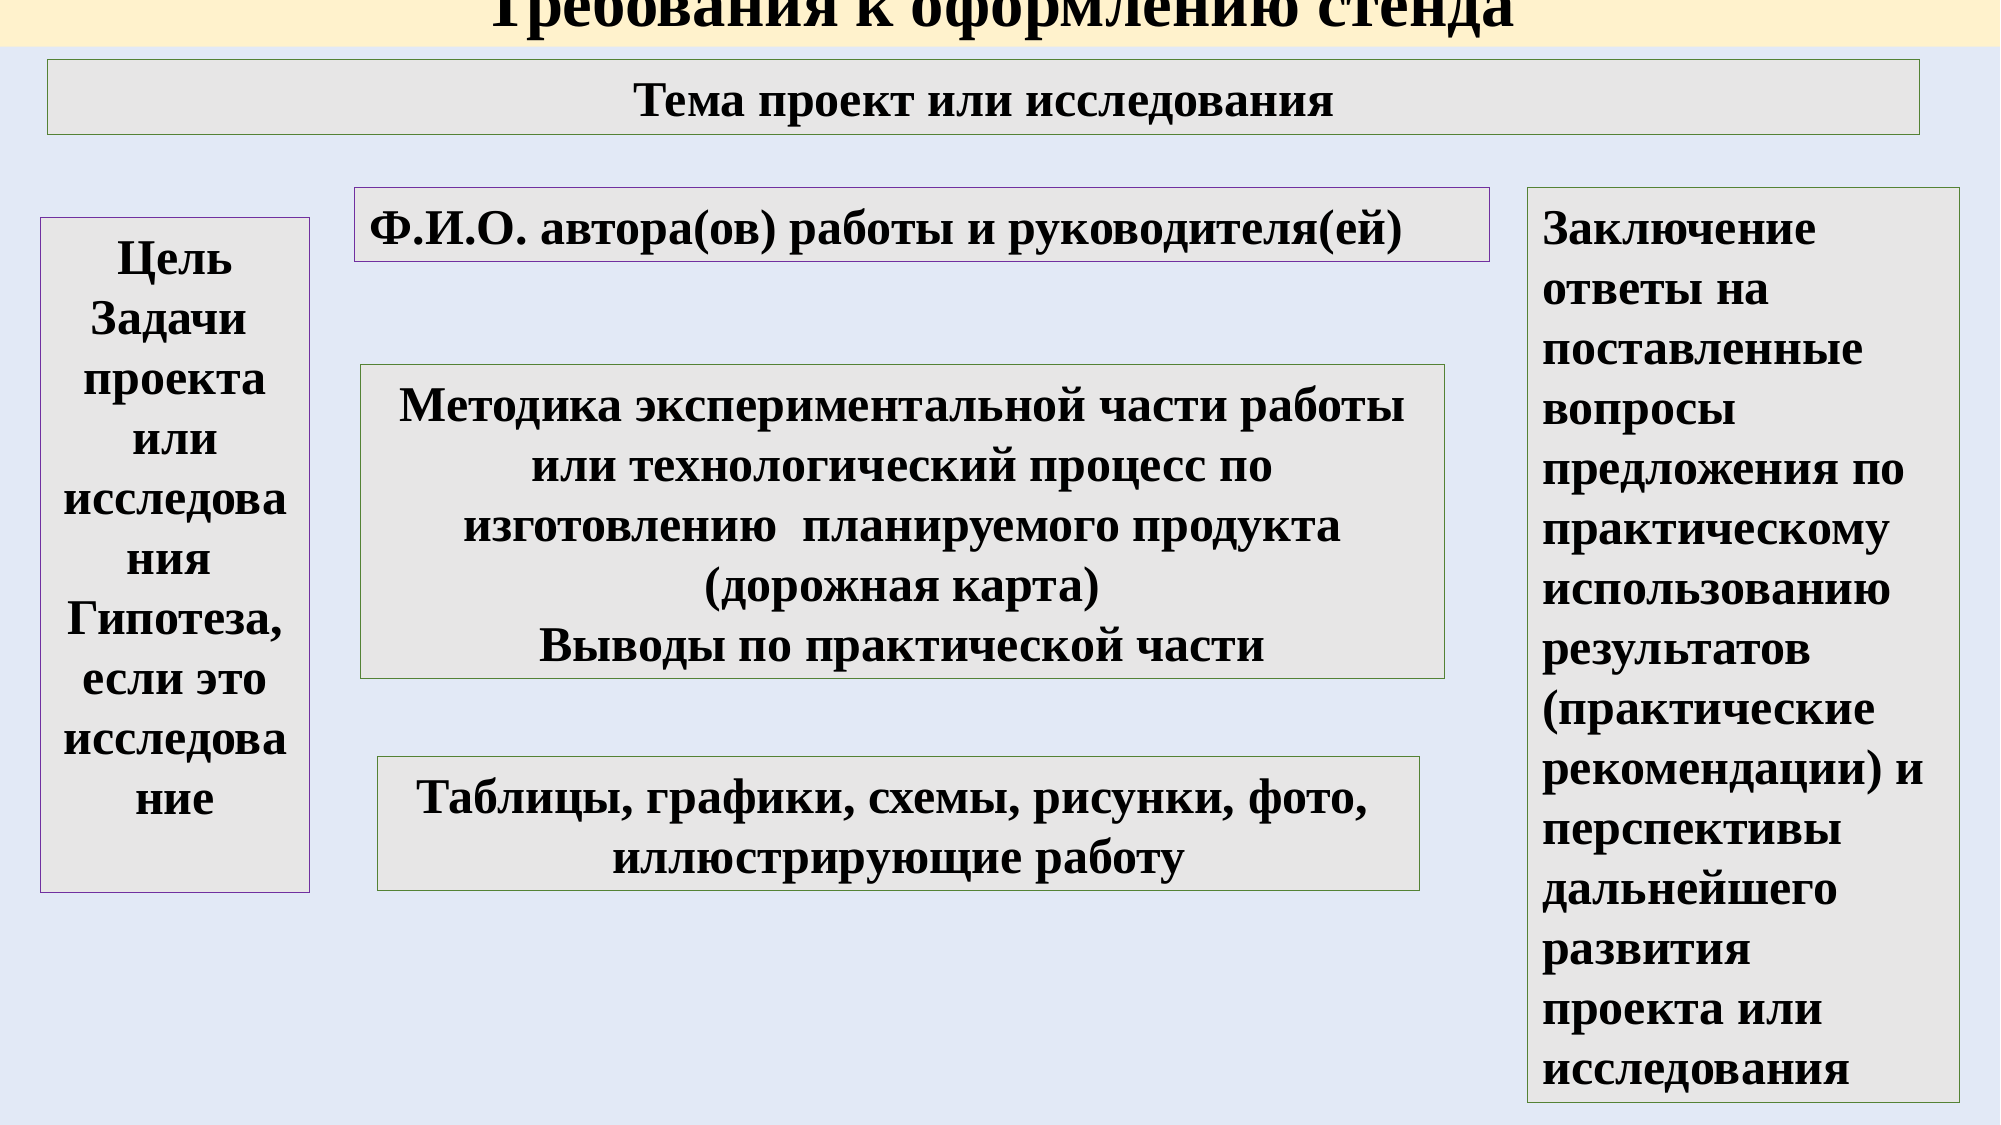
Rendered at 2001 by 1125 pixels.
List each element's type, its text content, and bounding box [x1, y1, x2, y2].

text_box Ф.И.О. автора(ов) работы и руководителя(ей) [354, 187, 1490, 262]
text_box Цель Задачи проекта или исследования Гипотеза, если это исследование [40, 217, 310, 893]
text_box Таблицы, графики, схемы, рисунки, фото, иллюстрирующие работу [377, 756, 1420, 891]
text_box Методика экспериментальной части работы или технологический процесс по изготовлению планируемого продукта (дорожная карта) Выводы по практической части [360, 364, 1445, 679]
text_box Тема проект или исследования [47, 59, 1920, 135]
text_box Заключение ответы на поставленные вопросы предложения по практическому использованию результатов (практические рекомендации) и перспективы дальнейшего развития проекта или исследования [1527, 187, 1960, 1103]
text_box Требования к оформлению стенда [0, 0, 2000, 47]
